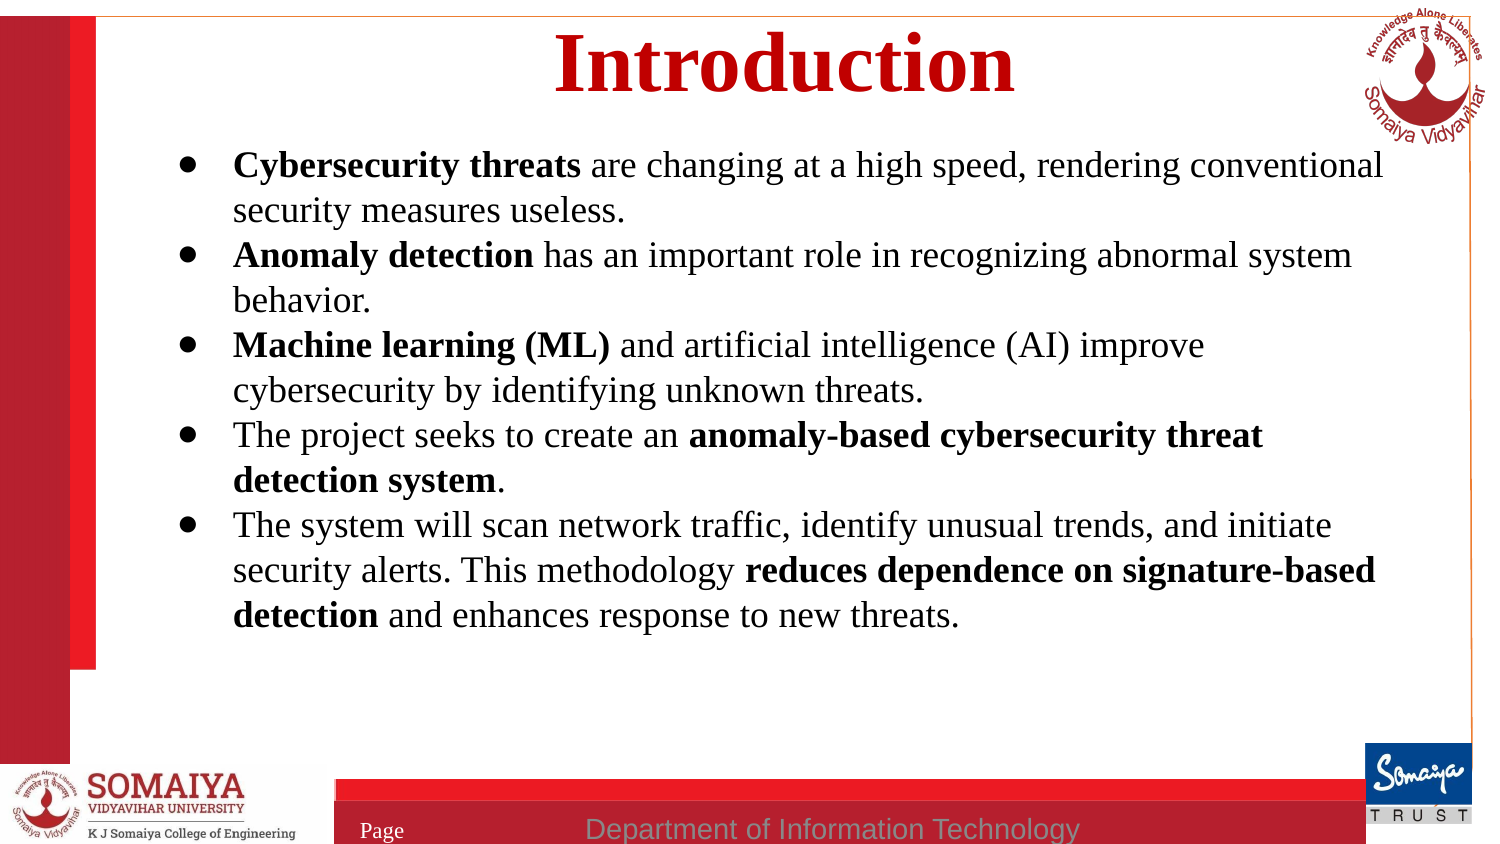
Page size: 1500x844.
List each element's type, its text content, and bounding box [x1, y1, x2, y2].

picture [1365, 17, 1469, 144]
title Introduction [550, 3, 1019, 138]
text_box Cybersecurity threats are changing at a high speed, rendering conventional security measures useless. Anomaly detection has an important role in recognizing abnormal system behavior. Machine learning (ML) and artificial intelligence (AI) improve cybersecurity by identifying unknown threats. The project seeks to create an anomaly-based cybersecurity threat detection system. The system will scan network traffic, identify unusual trends, and initiate security alerts. This methodology reduces dependence on signature-based detection and enhances response to new threats. [157, 138, 1392, 636]
picture [0, 16, 327, 844]
text_box Department of Information Technology [582, 804, 1094, 844]
text_box Page [357, 810, 407, 843]
picture [334, 743, 1472, 844]
picture [1365, 8, 1485, 144]
